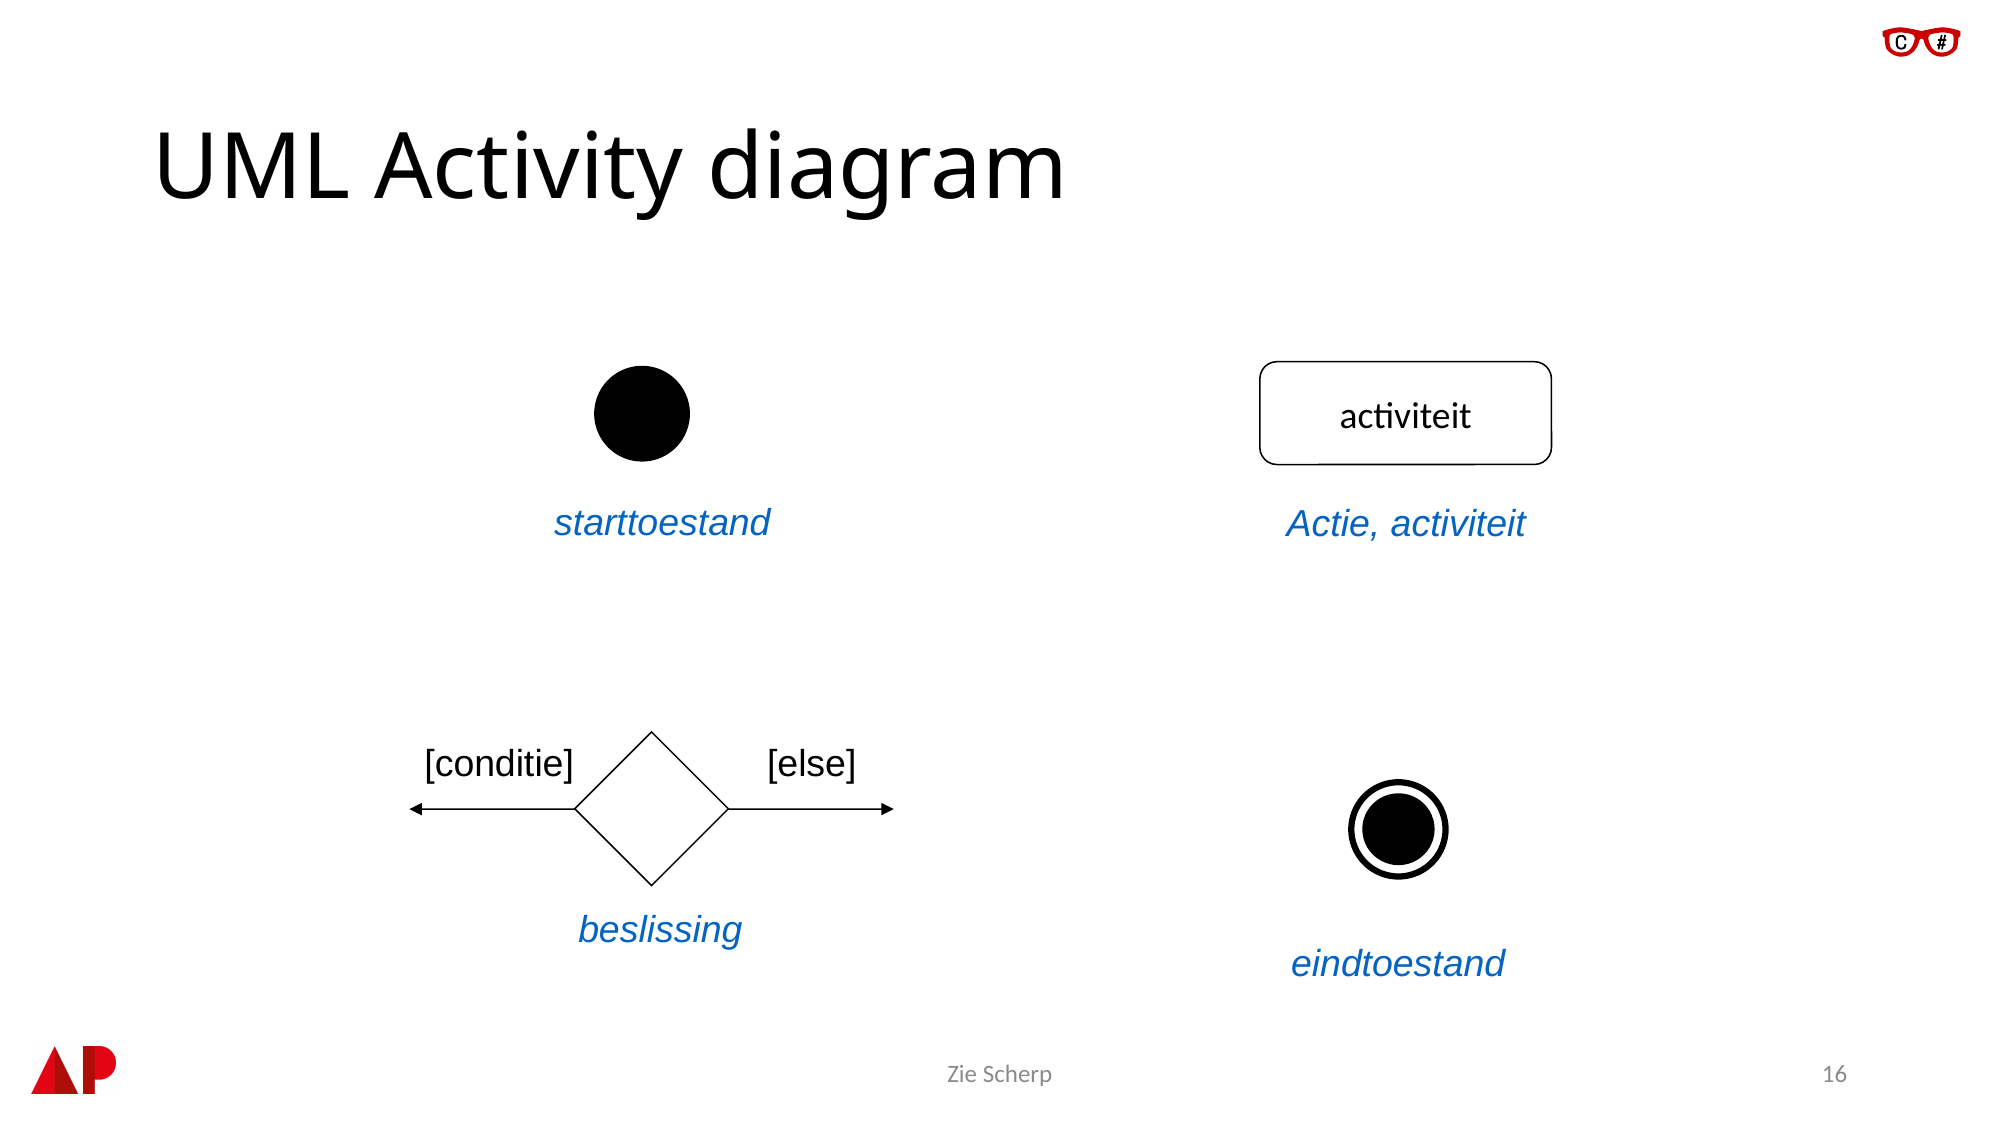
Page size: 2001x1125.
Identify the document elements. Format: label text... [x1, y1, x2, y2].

text_box eindtoestand [1276, 931, 1521, 991]
picture [1879, 0, 1964, 85]
text_box beslissing [563, 897, 758, 957]
text_box [409, 802, 575, 816]
text_box [575, 731, 728, 886]
slide_number 16 [1412, 1042, 1863, 1103]
text_box activiteit [1259, 361, 1552, 465]
text_box [else] [752, 731, 872, 792]
text_box [594, 366, 690, 461]
text_box [conditie] [409, 731, 590, 792]
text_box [1351, 782, 1446, 877]
text_box starttoestand [539, 490, 786, 551]
footer Zie Scherp [662, 1042, 1338, 1103]
picture [31, 1046, 116, 1094]
title UML Activity diagram [137, 59, 1863, 278]
text_box Actie, activiteit [1271, 491, 1542, 552]
text_box [728, 802, 894, 816]
